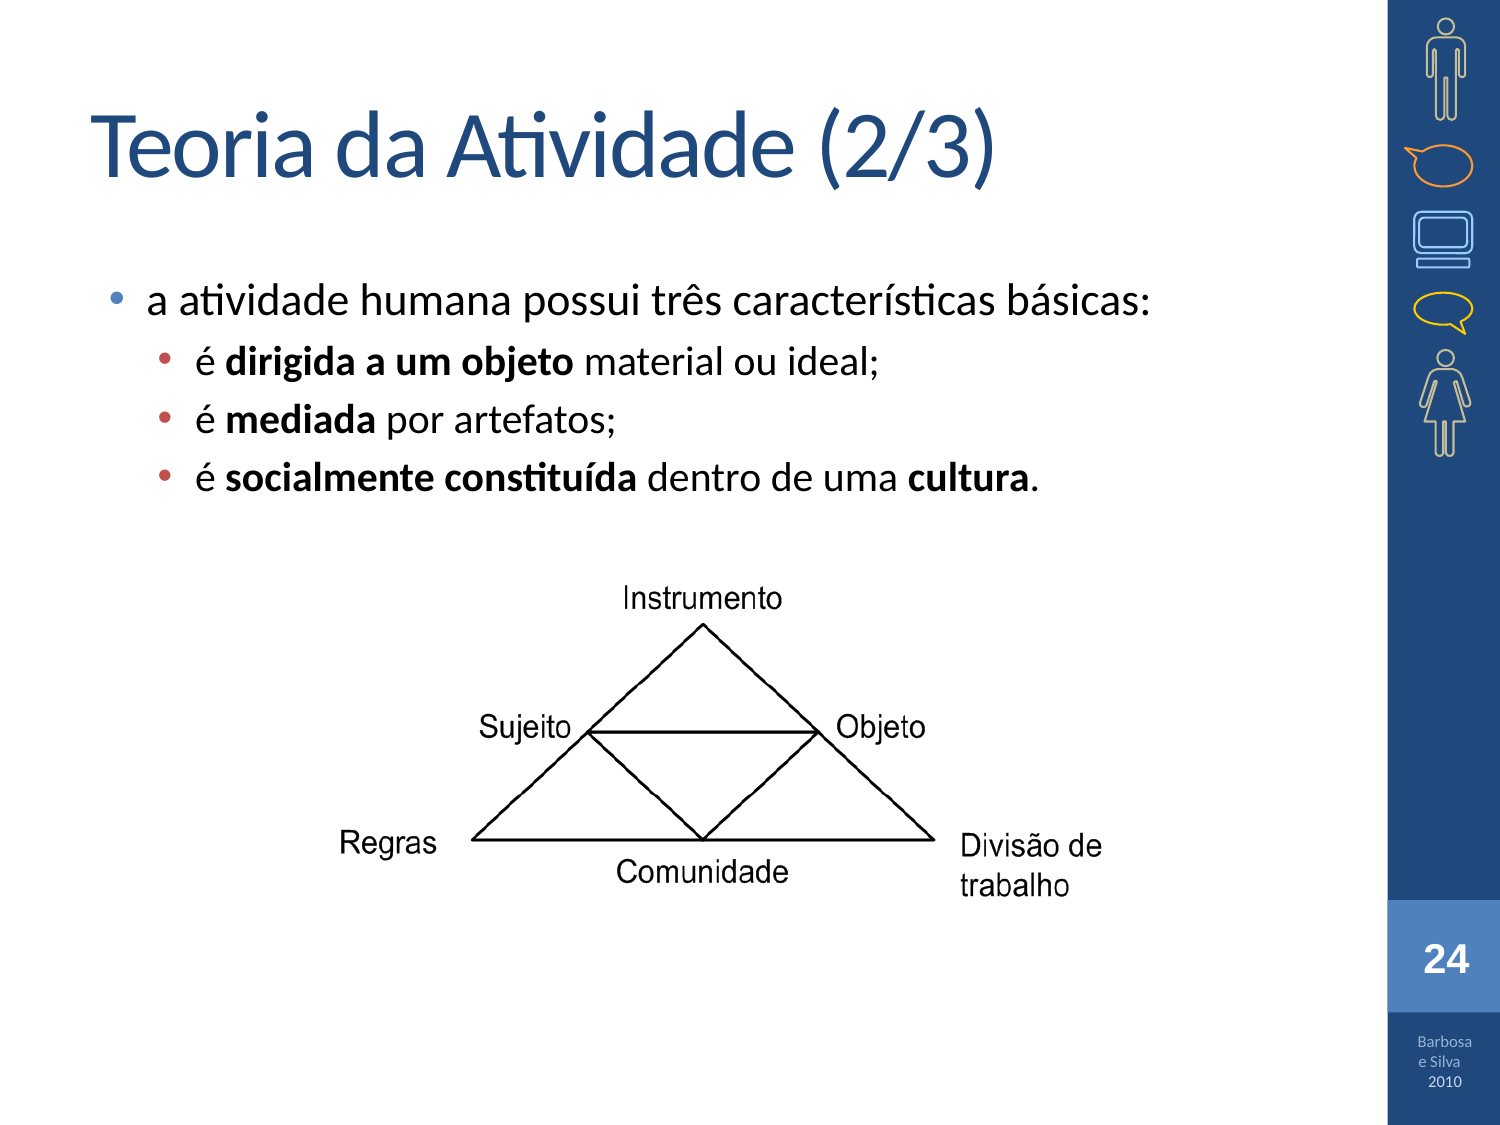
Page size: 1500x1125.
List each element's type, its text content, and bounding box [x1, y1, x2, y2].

list a atividade humana possui três características básicas: é dirigida a um objeto material ou ideal; é mediada por artefatos; é socialmente constituída dentro de uma cultura. [74, 262, 1326, 1051]
title Teoria da Atividade (2/3) [75, 45, 1325, 233]
picture [335, 573, 1114, 906]
